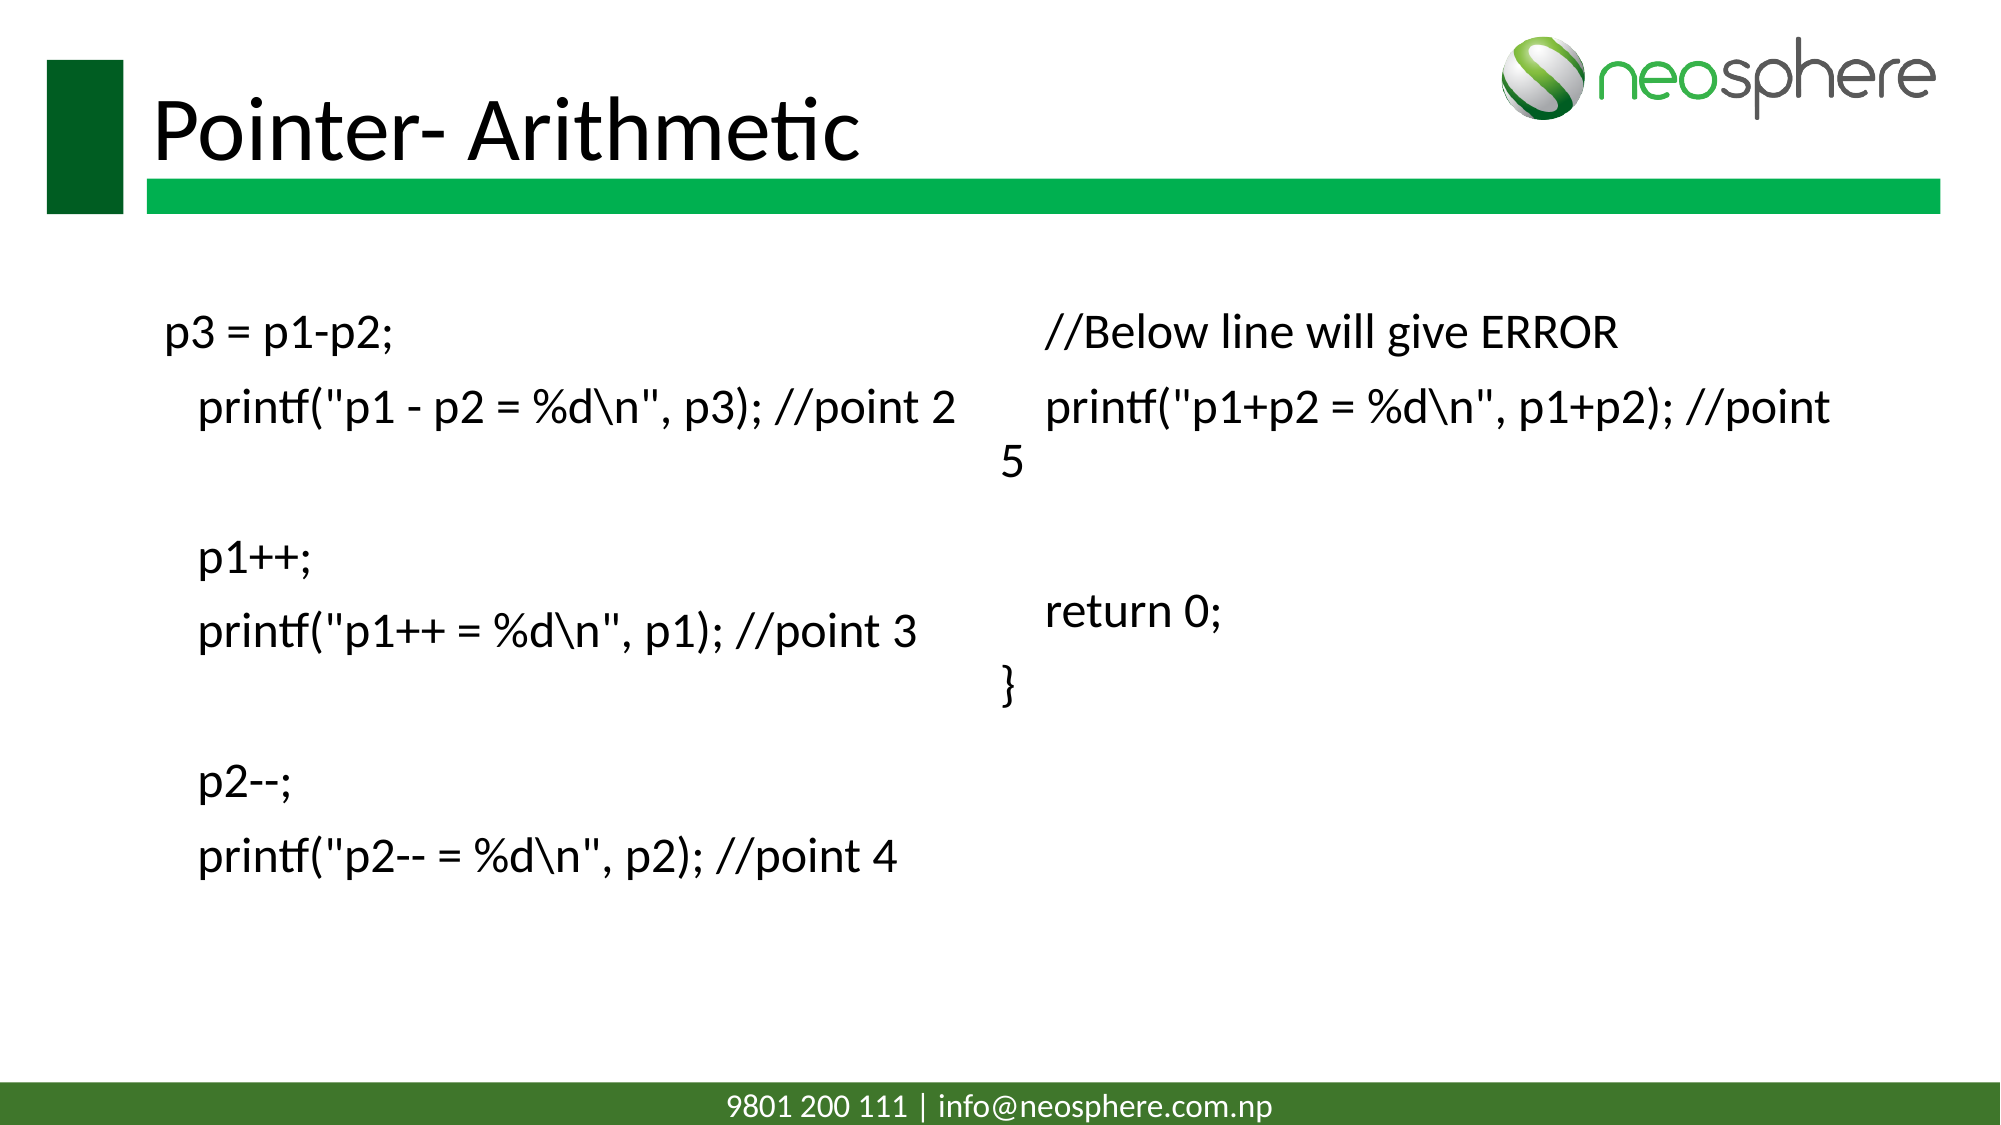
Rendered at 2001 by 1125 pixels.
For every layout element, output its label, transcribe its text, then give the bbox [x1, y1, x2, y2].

picture [1863, 36, 1941, 121]
title Pointer- Arithmetic [137, 22, 1863, 240]
list p3 = p1-p2; printf("p1 - p2 = %d\n", p3); //point 2 p1++; printf("p1++ = %d\n", p1); //point 3 p2--; printf("p2-- = %d\n", p2); //point 4 //Below line will give ERROR printf("p1+p2 = %d\n", p1+p2); //point 5 return 0; } [137, 297, 1863, 1012]
